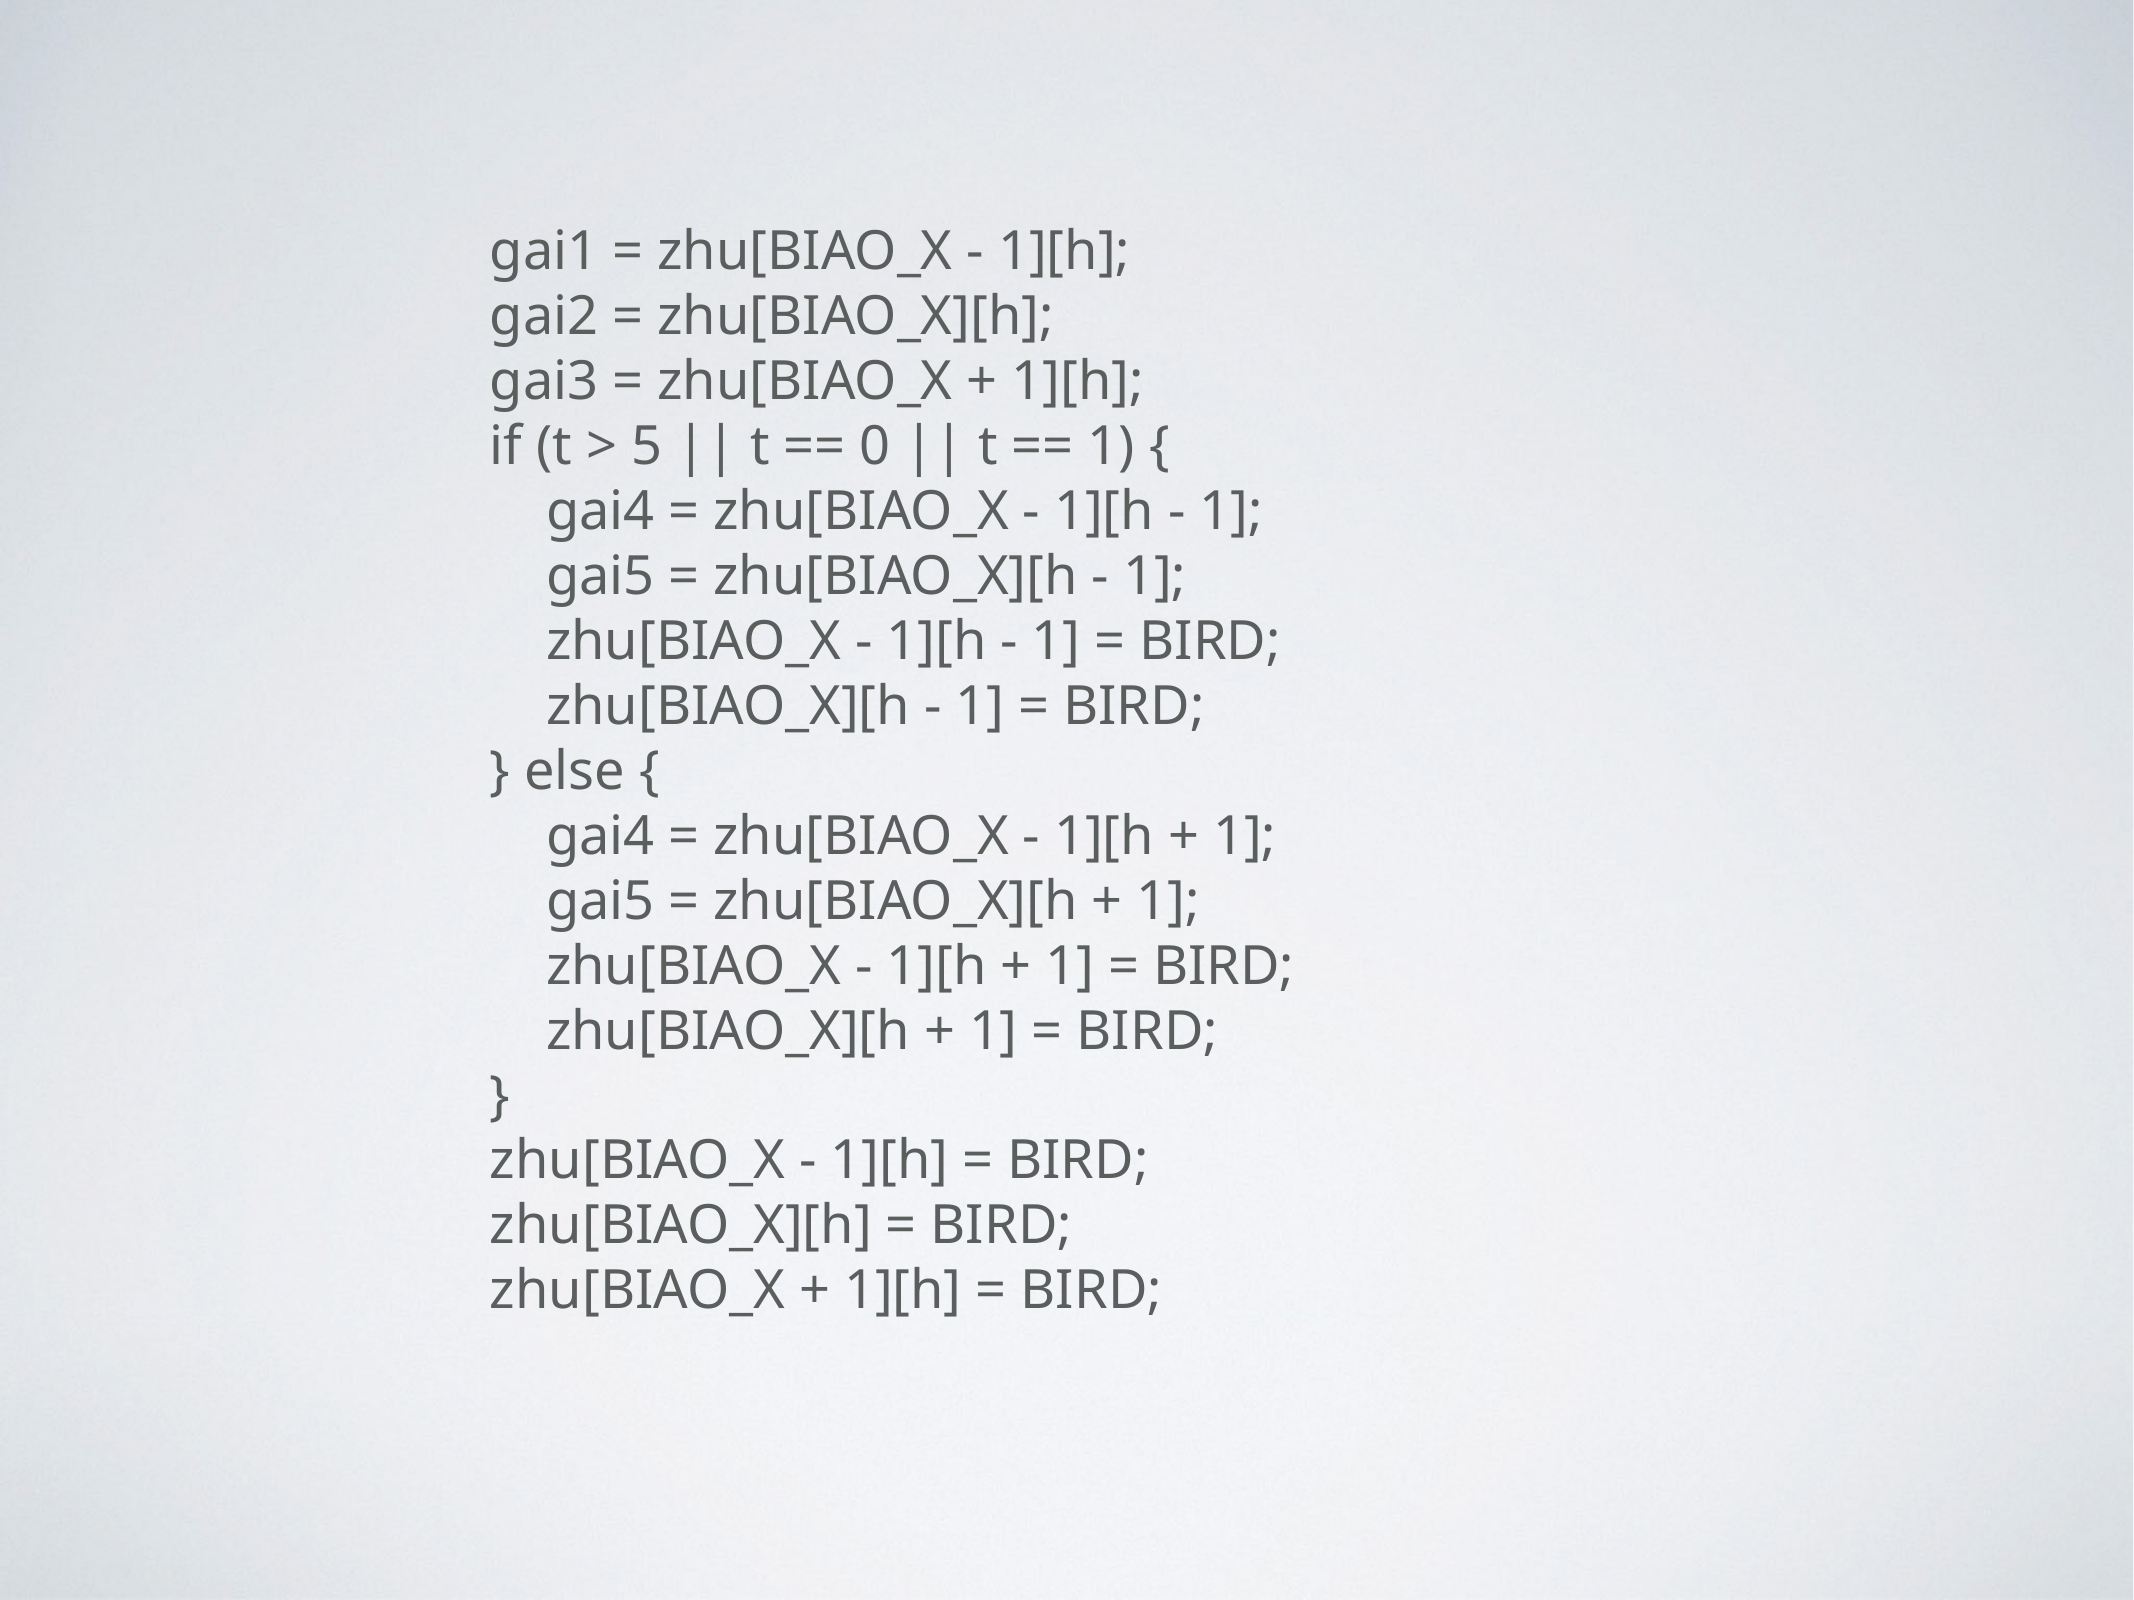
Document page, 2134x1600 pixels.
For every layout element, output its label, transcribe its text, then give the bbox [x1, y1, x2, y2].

picture [0, 0, 2134, 1600]
text_box gai1 = zhu[BIAO_X - 1][h]; gai2 = zhu[BIAO_X][h]; gai3 = zhu[BIAO_X + 1][h]; if (t > 5 || t == 0 || t == 1) { gai4 = zhu[BIAO_X - 1][h - 1]; gai5 = zhu[BIAO_X][h - 1]; zhu[BIAO_X - 1][h - 1] = BIRD; zhu[BIAO_X][h - 1] = BIRD; } else { gai4 = zhu[BIAO_X - 1][h + 1]; gai5 = zhu[BIAO_X][h + 1]; zhu[BIAO_X - 1][h + 1] = BIRD; zhu[BIAO_X][h + 1] = BIRD; } zhu[BIAO_X - 1][h] = BIRD; zhu[BIAO_X][h] = BIRD; zhu[BIAO_X + 1][h] = BIRD; [425, 207, 1667, 1393]
